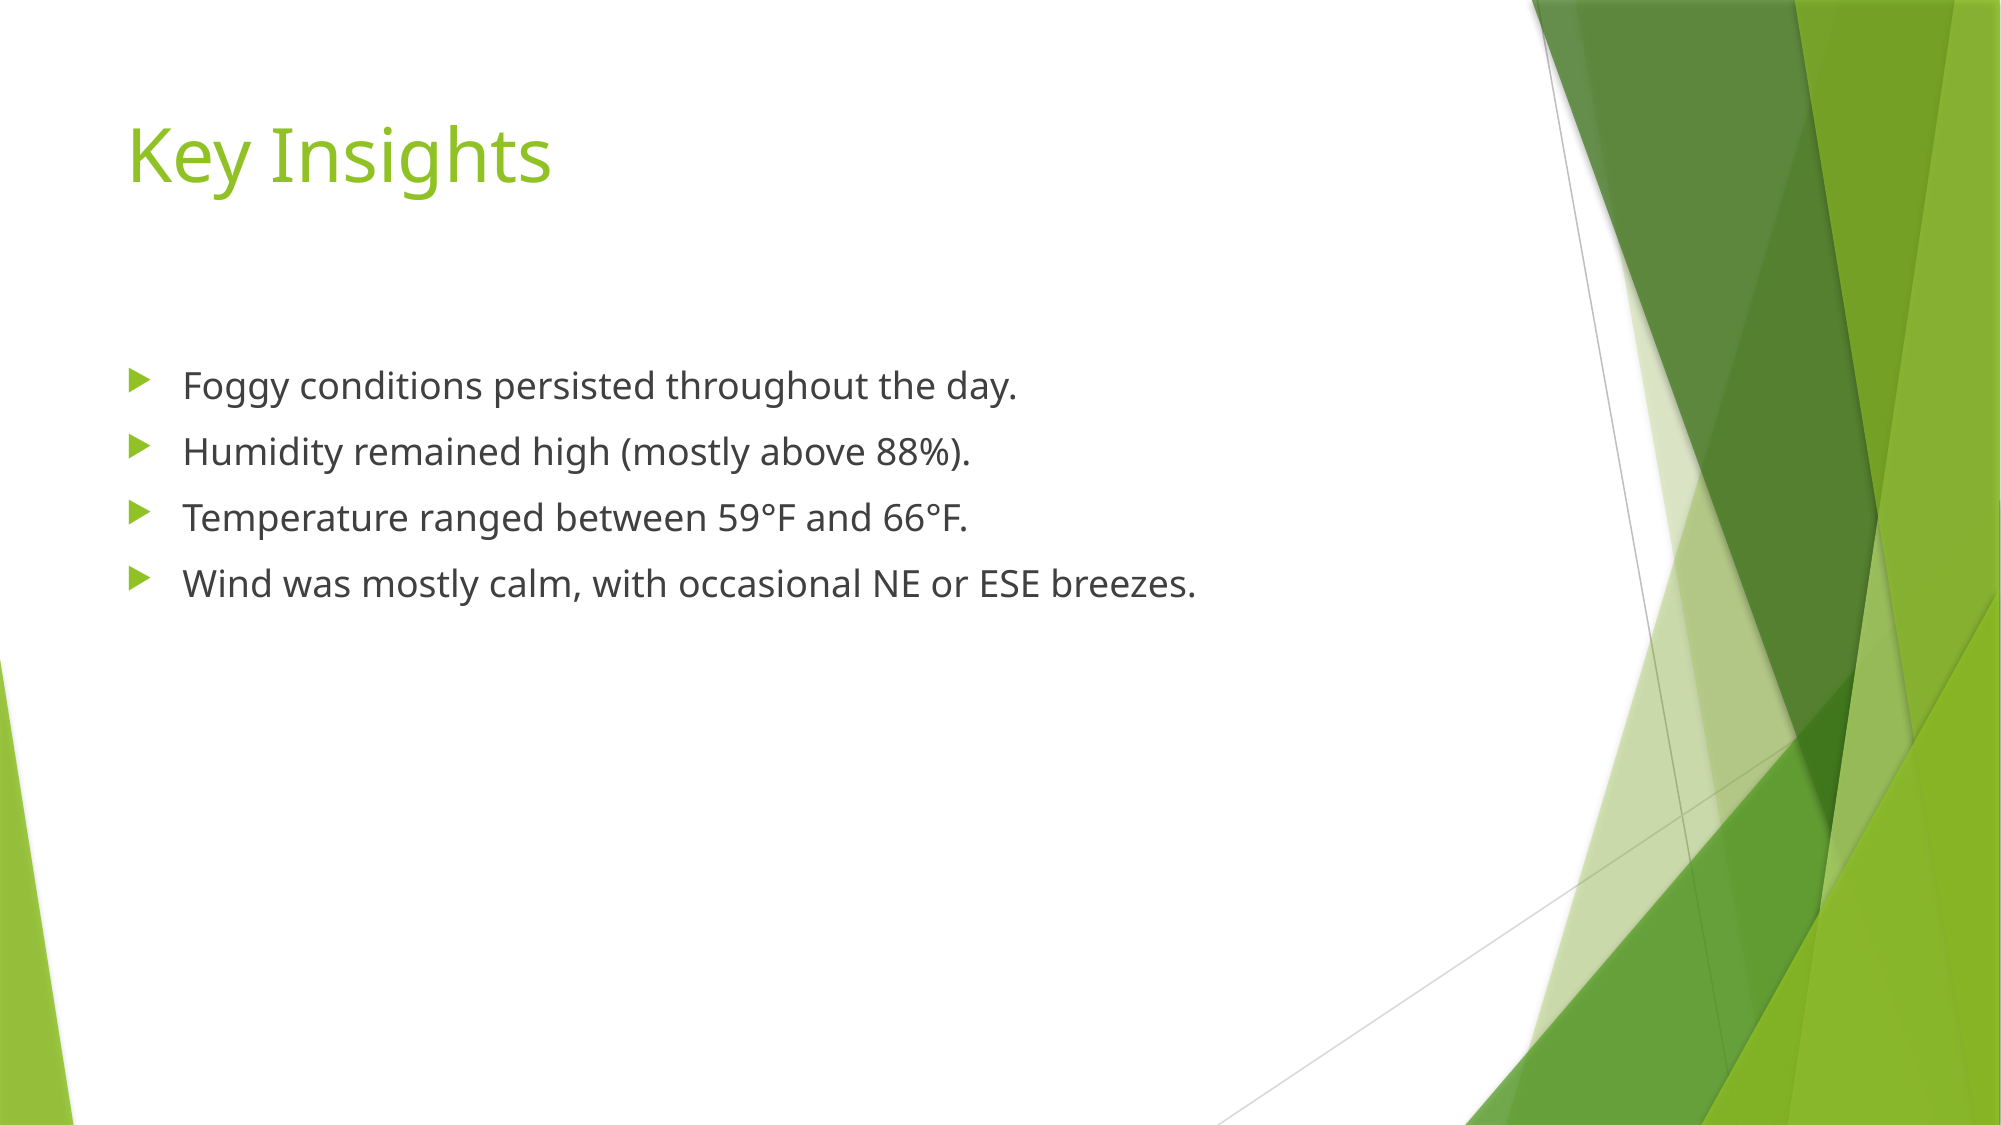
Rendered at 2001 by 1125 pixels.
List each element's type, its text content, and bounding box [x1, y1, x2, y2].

title Key Insights [111, 99, 1522, 317]
list Foggy conditions persisted throughout the day. Humidity remained high (mostly above 88%). Temperature ranged between 59°F and 66°F. Wind was mostly calm, with occasional NE or ESE breezes. [111, 354, 1522, 992]
